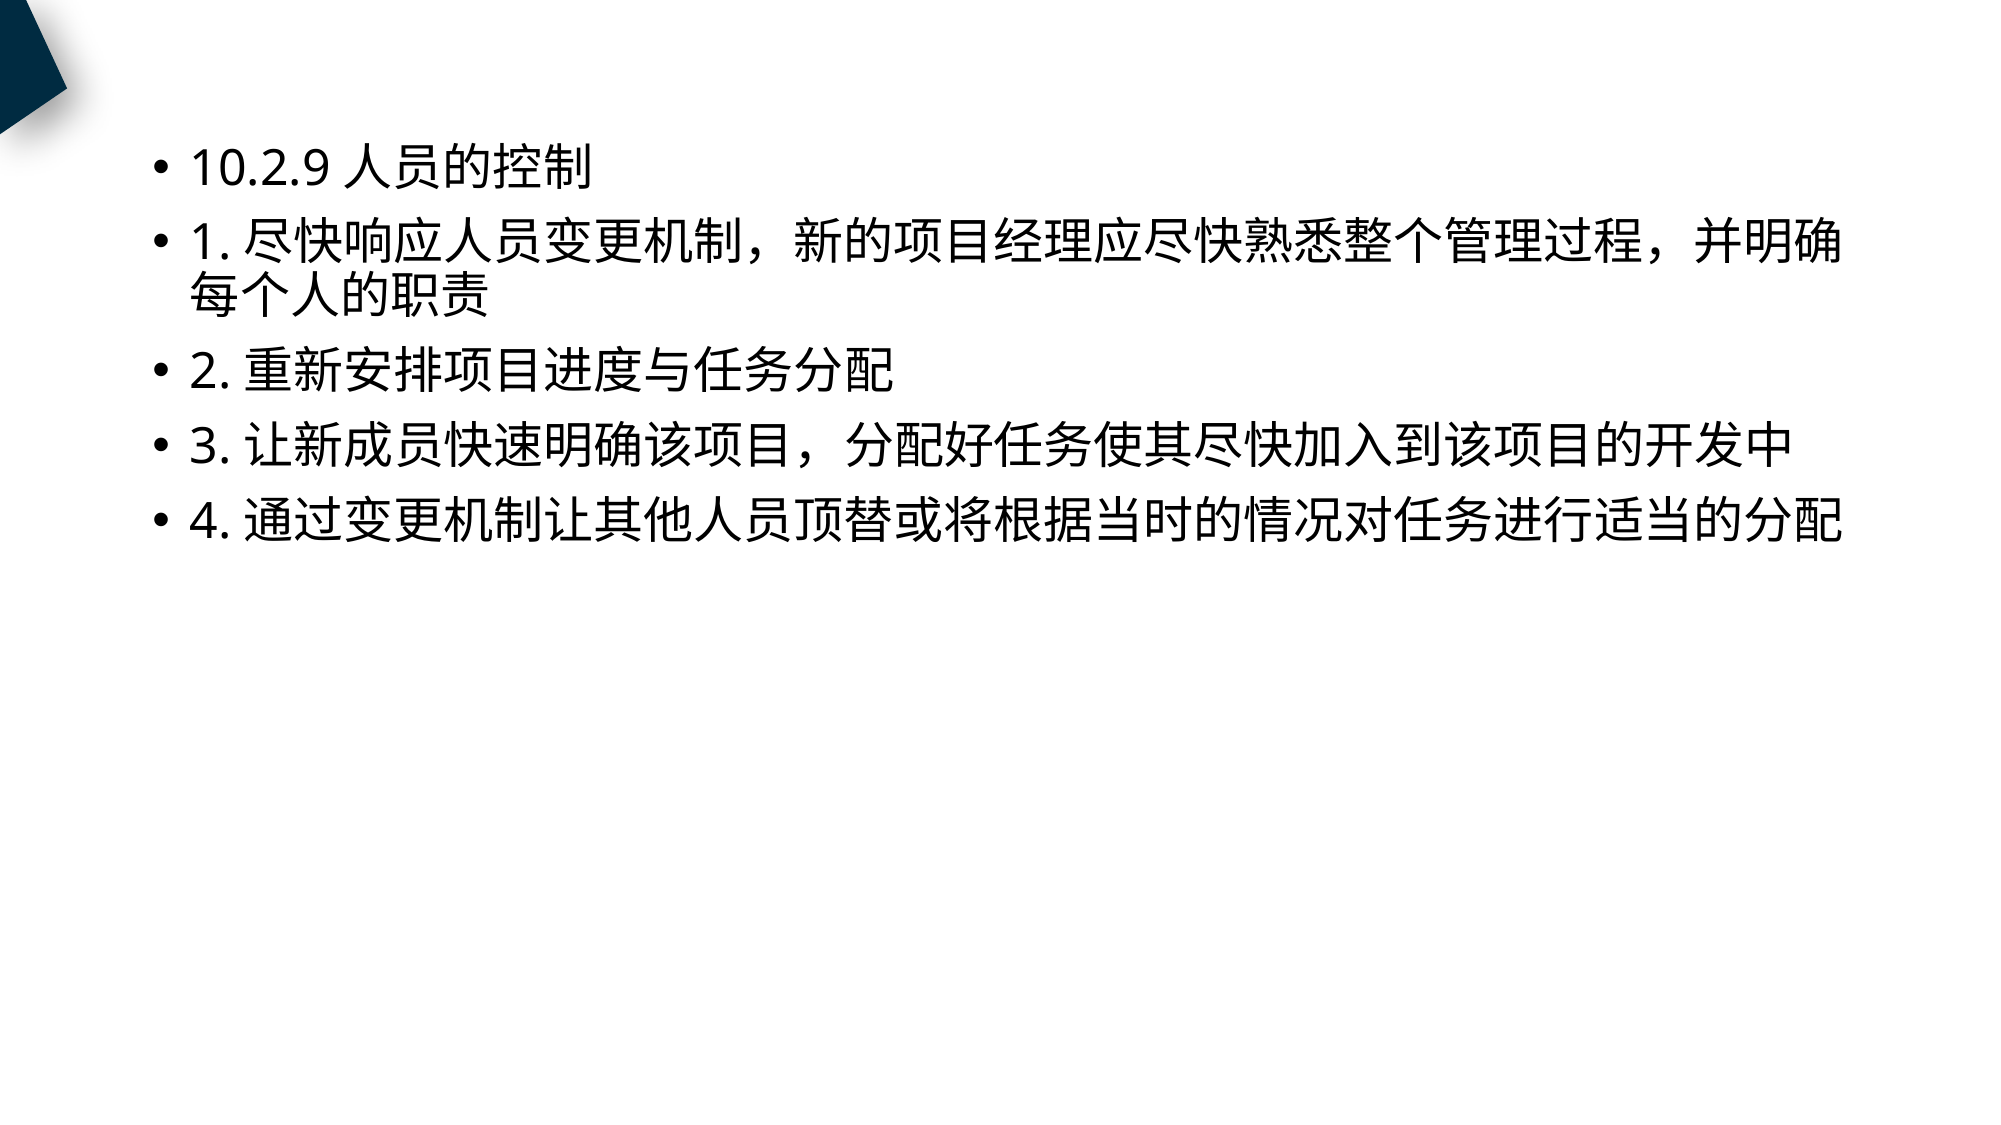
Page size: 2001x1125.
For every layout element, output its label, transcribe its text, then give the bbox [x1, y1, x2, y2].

list 10.2.9人员的控制 1.尽快响应人员变更机制，新的项目经理应尽快熟悉整个管理过程，并明确每个人的职责 2.重新安排项目进度与任务分配 3.让新成员快速明确该项目，分配好任务使其尽快加入到该项目的开发中 4.通过变更机制让其他人员顶替或将根据当时的情况对任务进行适当的分配 [137, 134, 1863, 1109]
text_box [0, 0, 68, 135]
